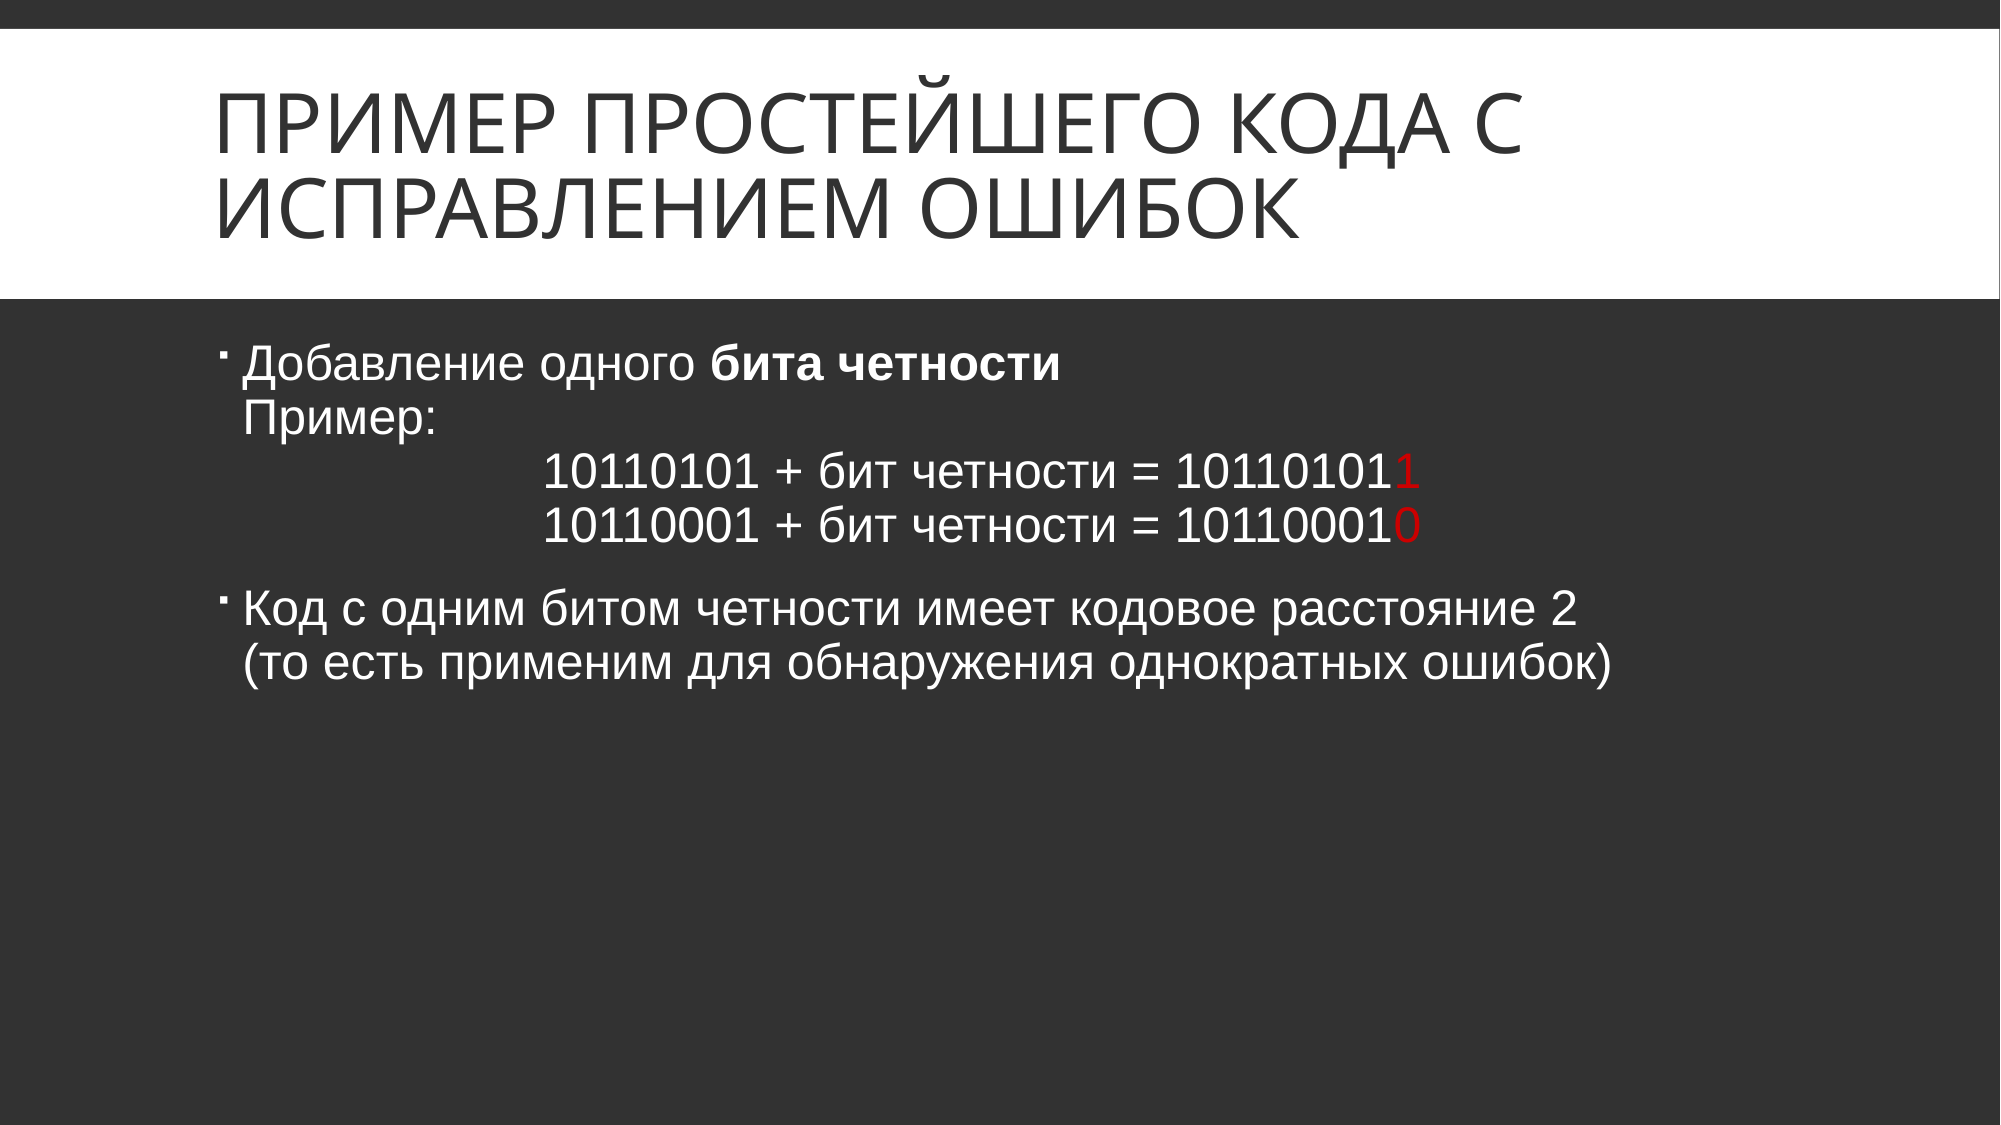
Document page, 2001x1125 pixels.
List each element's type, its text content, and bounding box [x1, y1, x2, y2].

list Добавление одного бита четности Пример: 10110101 + бит четности = 101101011 10110001 + бит четности = 101100010 Код с одним битом четности имеет кодовое расстояние 2 (то есть применим для обнаружения однократных ошибок) [197, 329, 1803, 983]
title Пример простейшего кода с исправлением ошибок [197, 46, 1803, 295]
